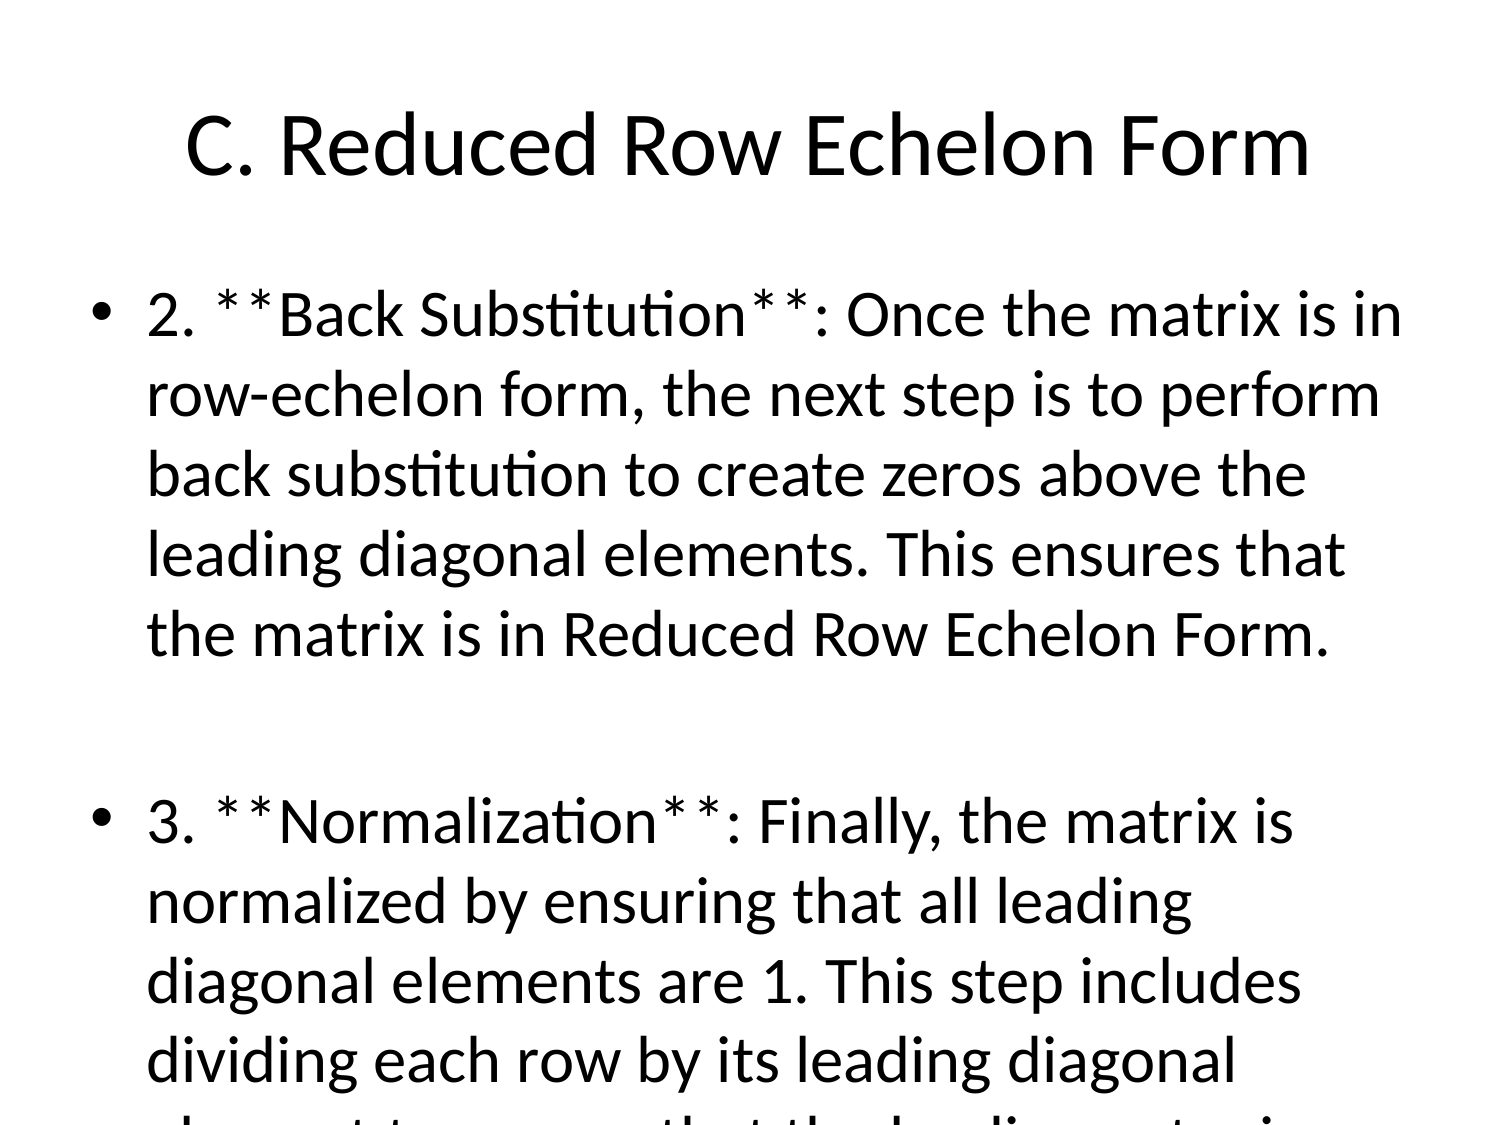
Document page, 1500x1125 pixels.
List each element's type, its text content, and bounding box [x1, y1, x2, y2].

title C. Reduced Row Echelon Form [75, 45, 1425, 233]
list 2. **Back Substitution**: Once the matrix is in row-echelon form, the next step is to perform back substitution to create zeros above the leading diagonal elements. This ensures that the matrix is in Reduced Row Echelon Form. 3. **Normalization**: Finally, the matrix is normalized by ensuring that all leading diagonal elements are 1. This step includes dividing each row by its leading diagonal element to ensure that the leading entry in each row is equal to 1. [75, 262, 1425, 1005]
